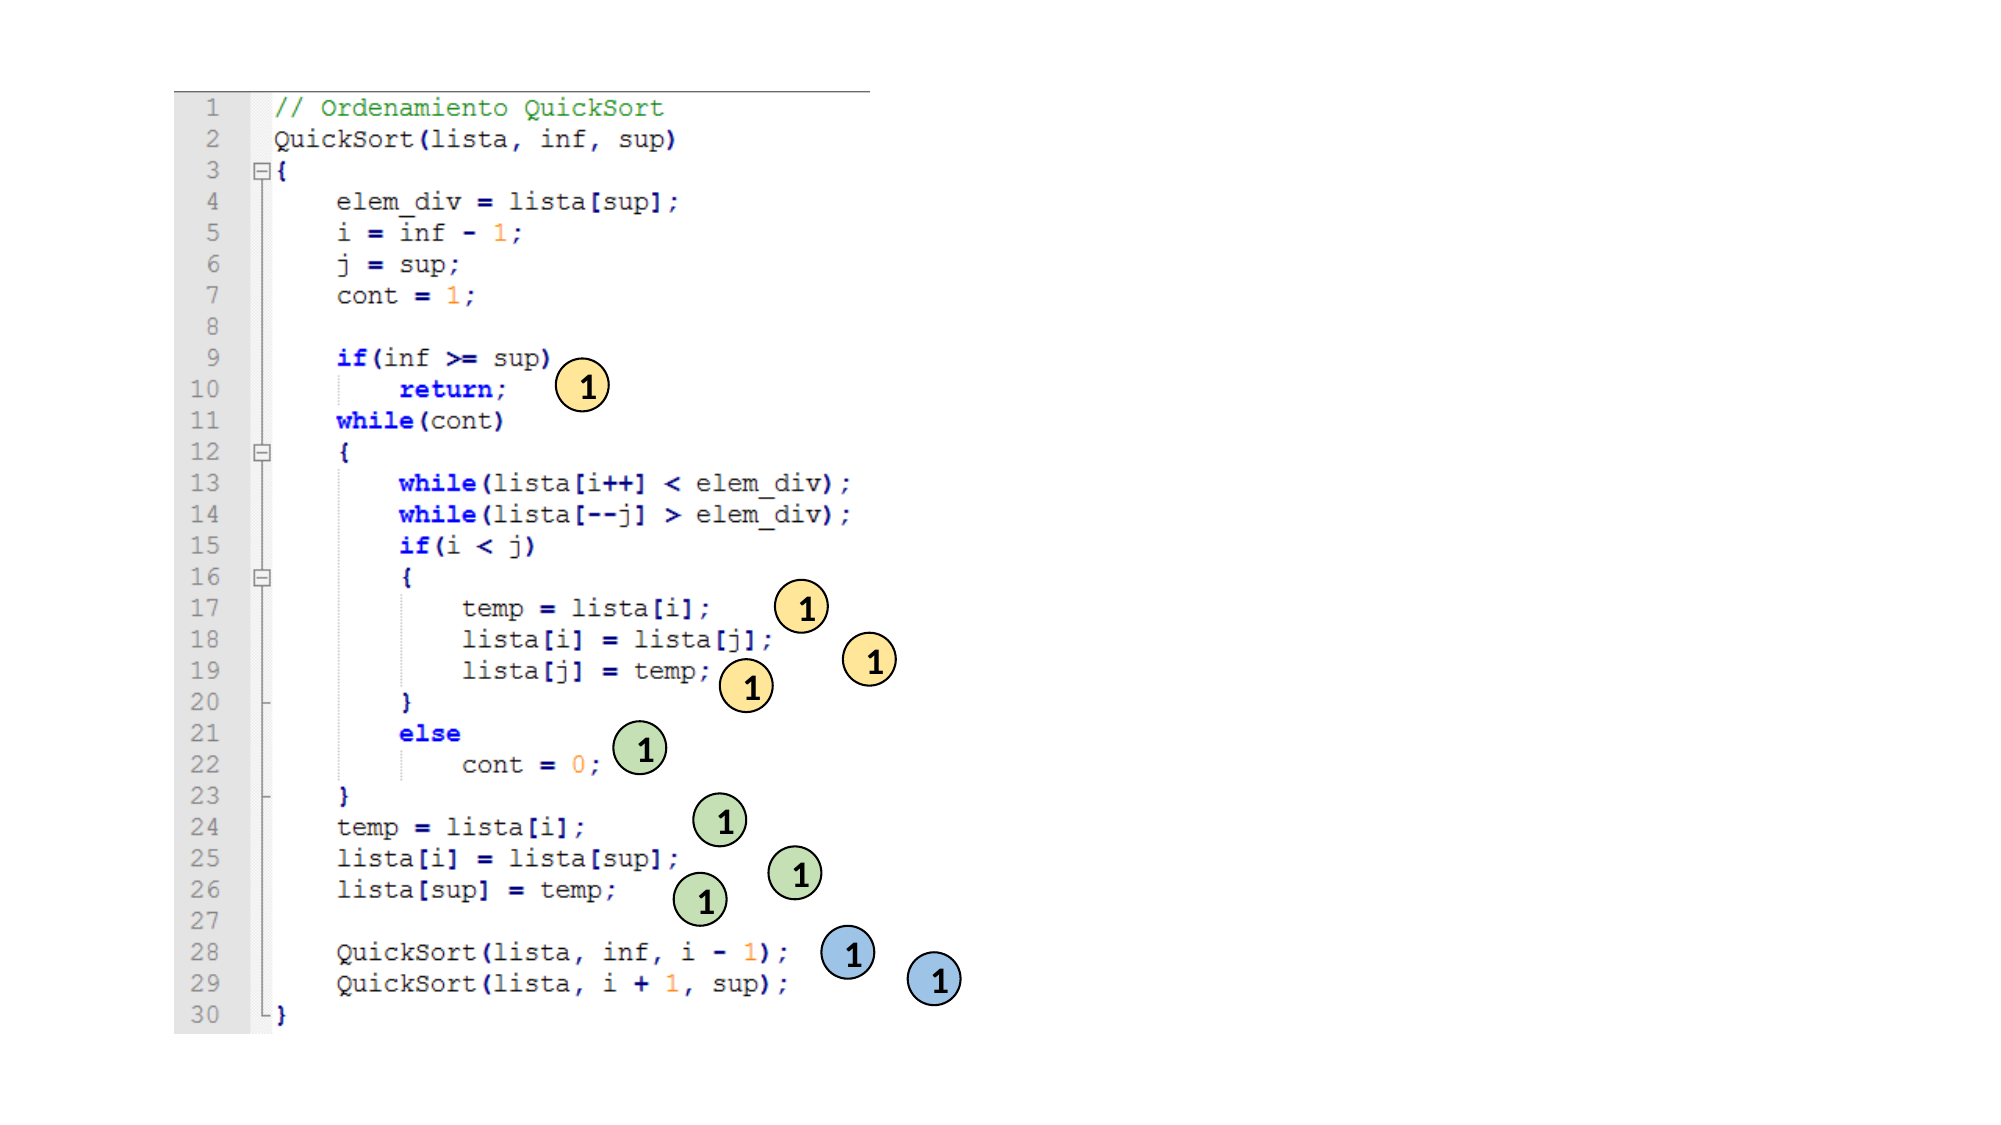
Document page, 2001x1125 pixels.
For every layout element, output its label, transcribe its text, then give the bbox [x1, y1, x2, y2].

picture [174, 91, 870, 1034]
text_box 1 [906, 951, 962, 1007]
text_box 1 [870, 936, 876, 969]
text_box 1 [870, 631, 897, 687]
